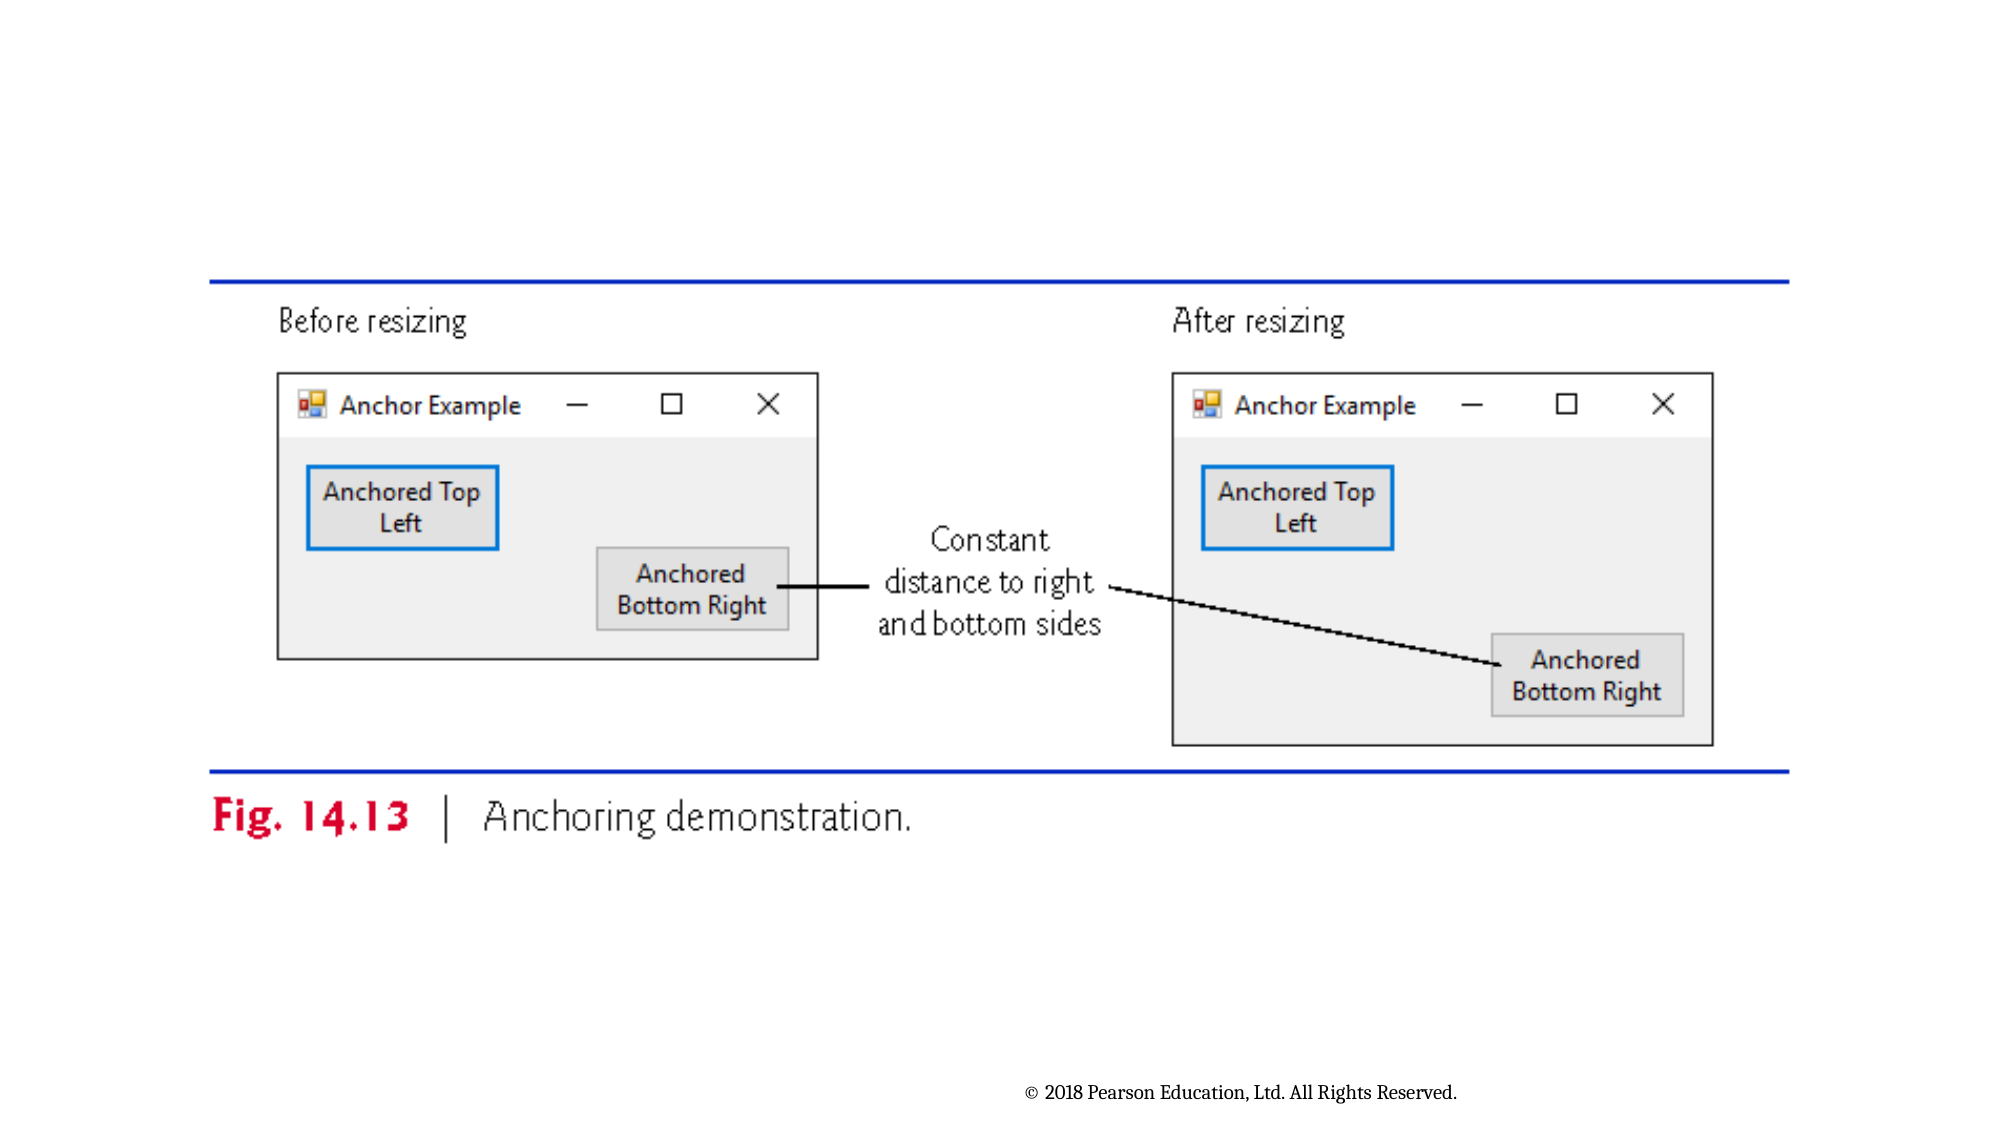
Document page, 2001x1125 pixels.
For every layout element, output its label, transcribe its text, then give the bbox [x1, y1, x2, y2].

footer © 2018 Pearson Education, Ltd. All Rights Reserved. [99, 1070, 1473, 1112]
picture [0, 70, 2000, 1055]
